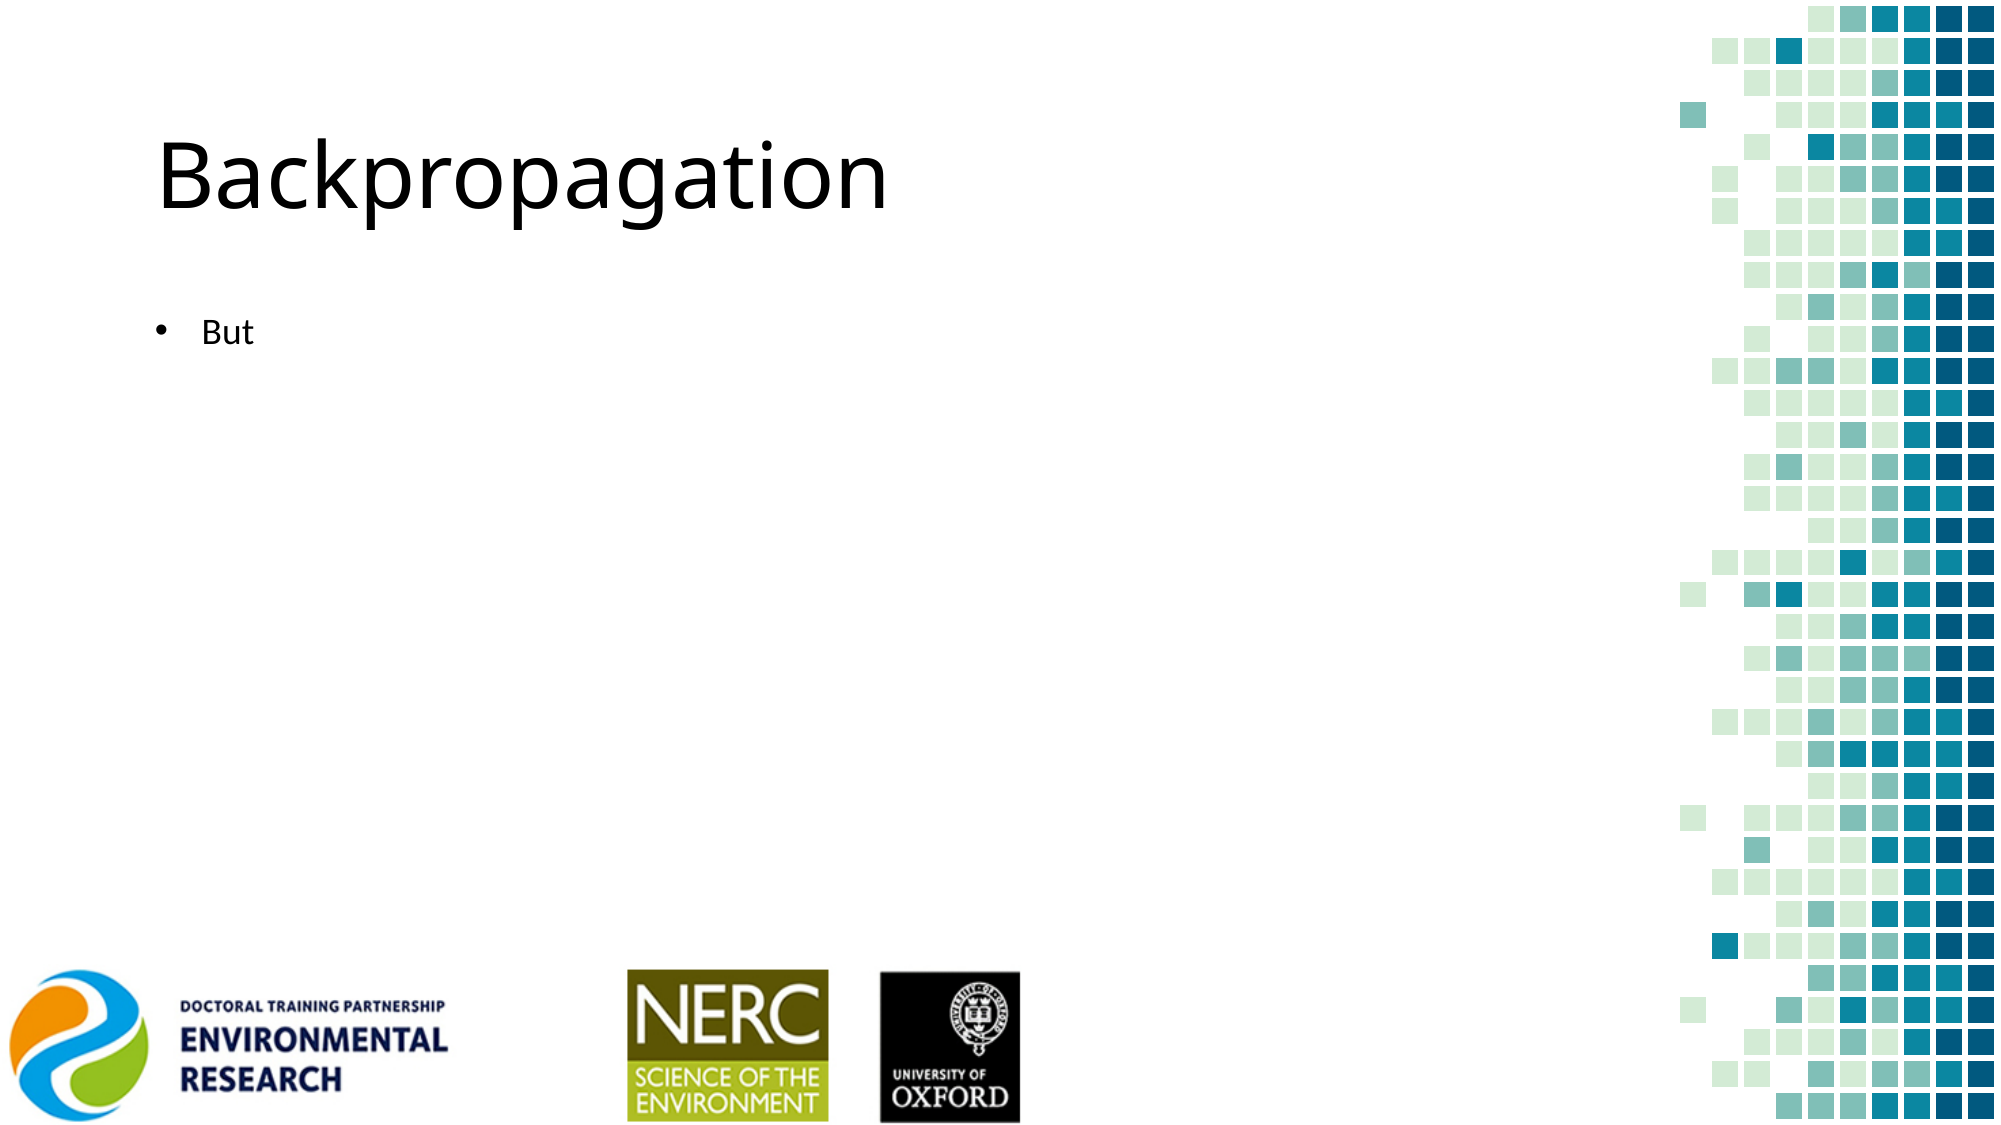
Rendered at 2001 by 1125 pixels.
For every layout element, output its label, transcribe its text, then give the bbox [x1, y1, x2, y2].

text_box But [140, 299, 1705, 360]
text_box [0, 964, 1676, 1125]
title Backpropagation [140, 56, 1619, 244]
